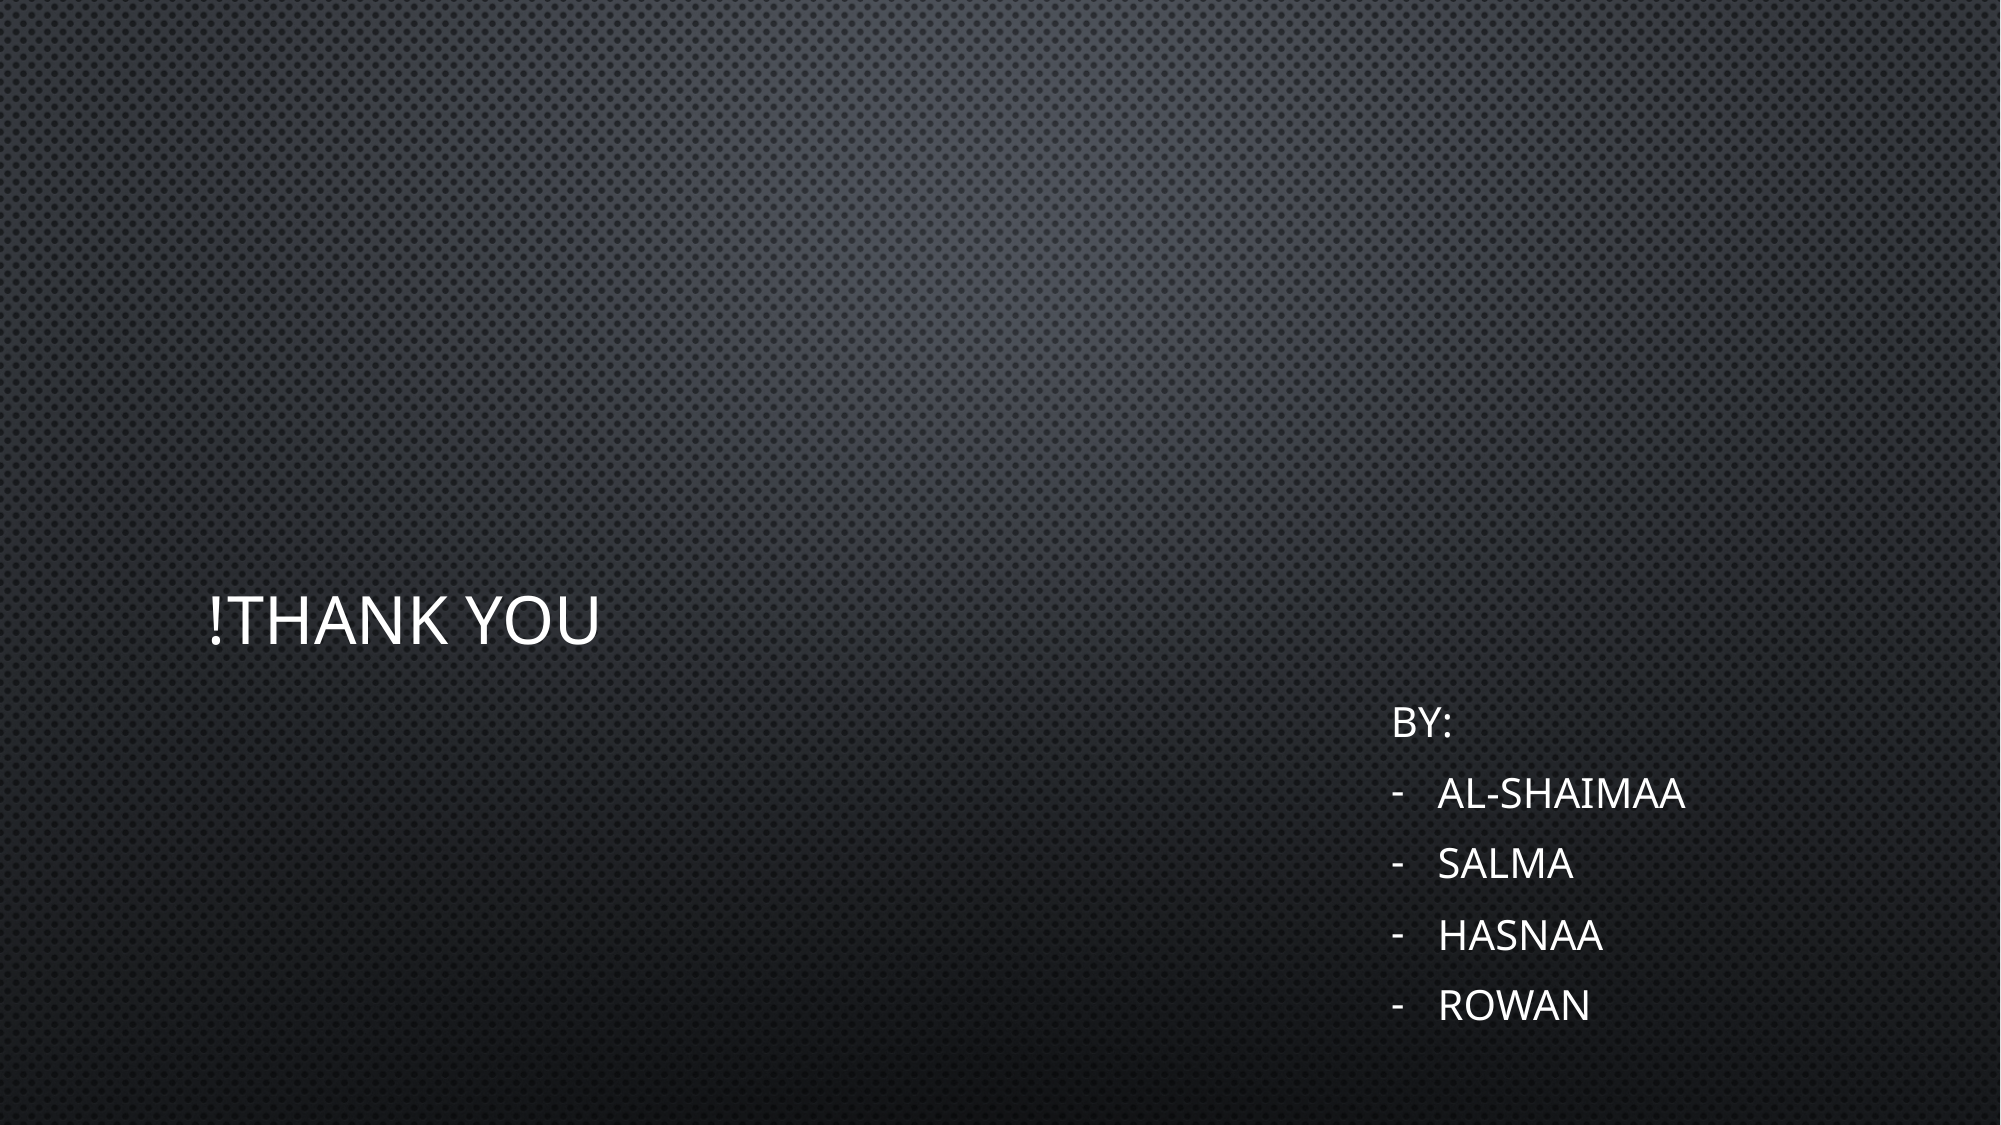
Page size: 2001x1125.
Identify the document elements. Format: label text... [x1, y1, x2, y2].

title Thank you! [187, 425, 1813, 666]
list By: Al-Shaimaa Salma Hasnaa Rowan [1375, 687, 1813, 1049]
